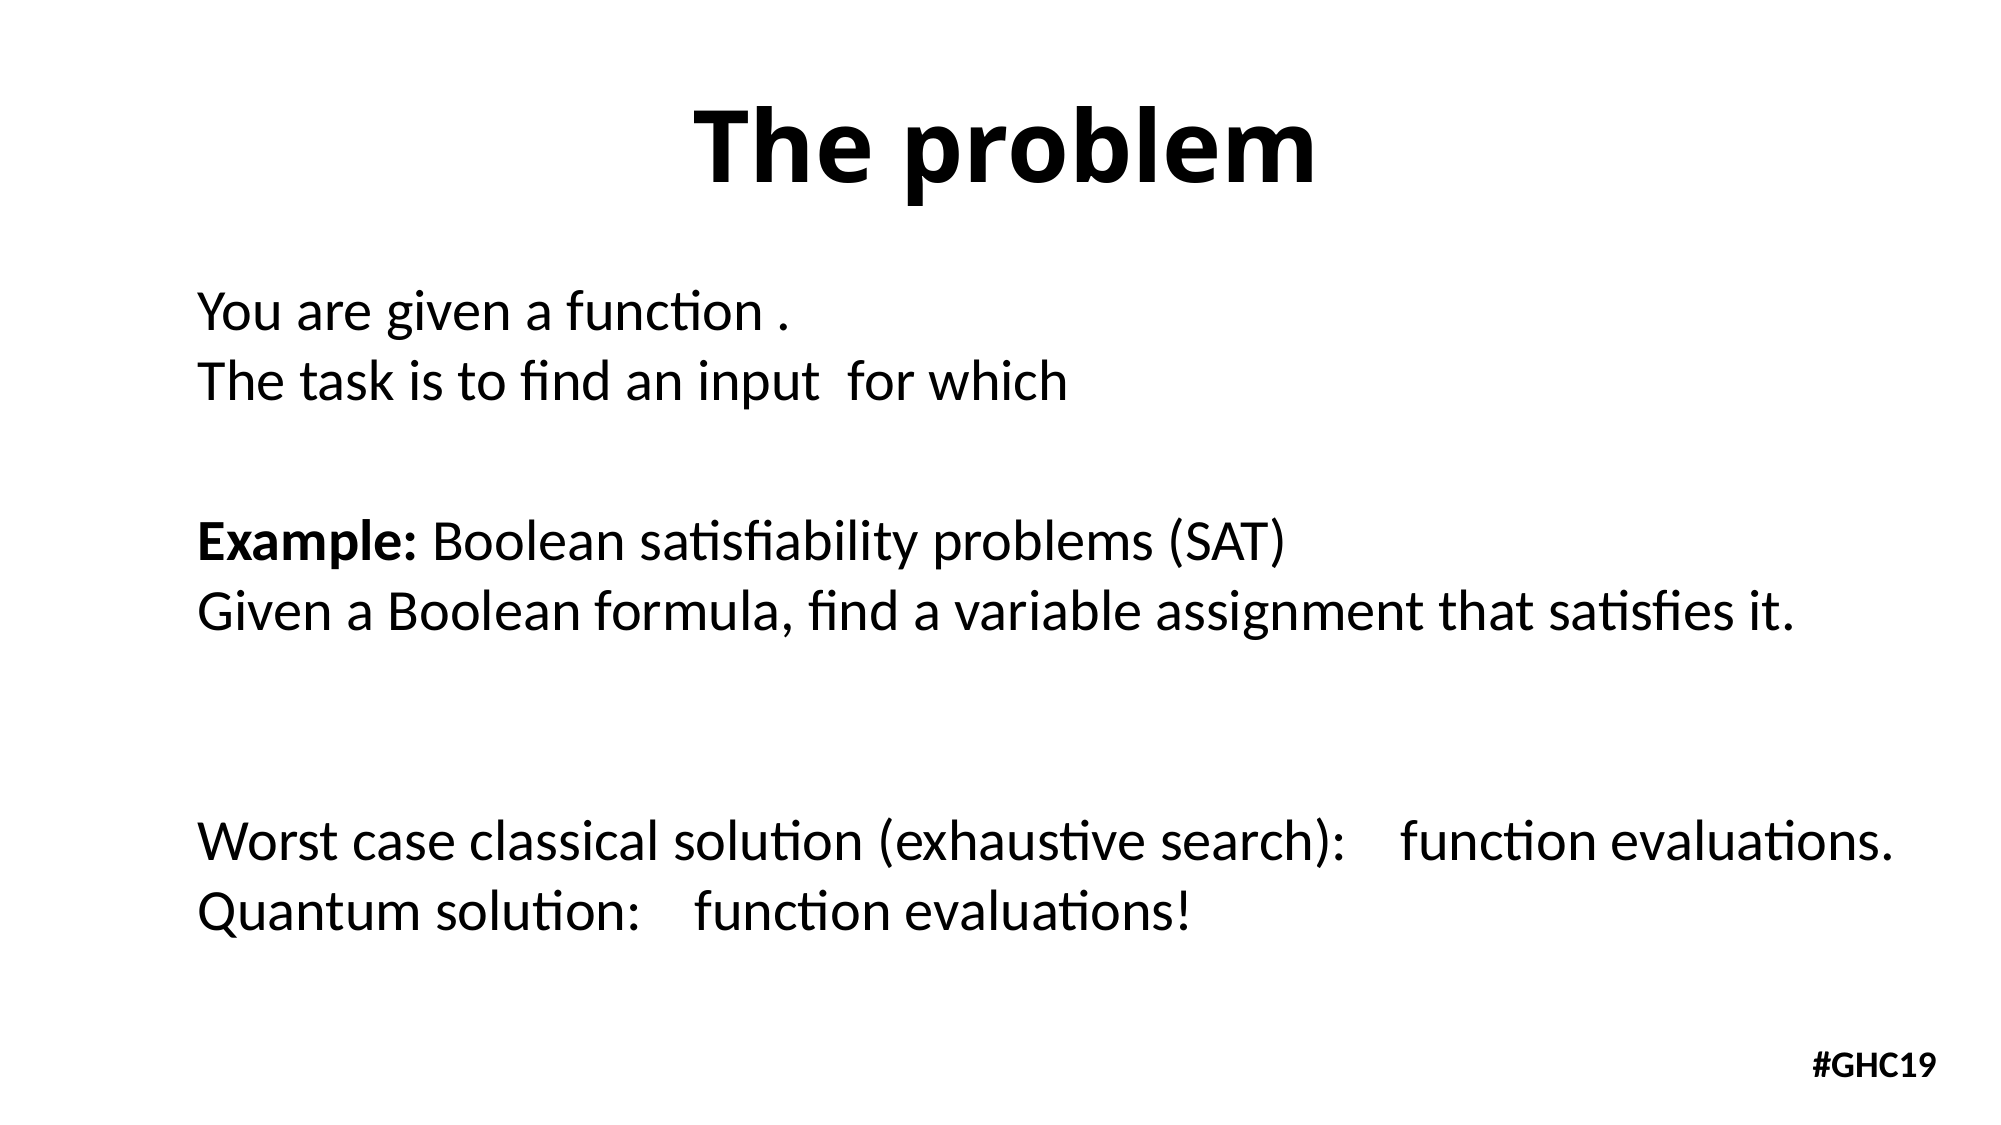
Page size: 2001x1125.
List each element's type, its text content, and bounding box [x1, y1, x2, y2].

text_box #GHC19 [1797, 1033, 1952, 1093]
text_box The problem [228, 75, 1785, 210]
